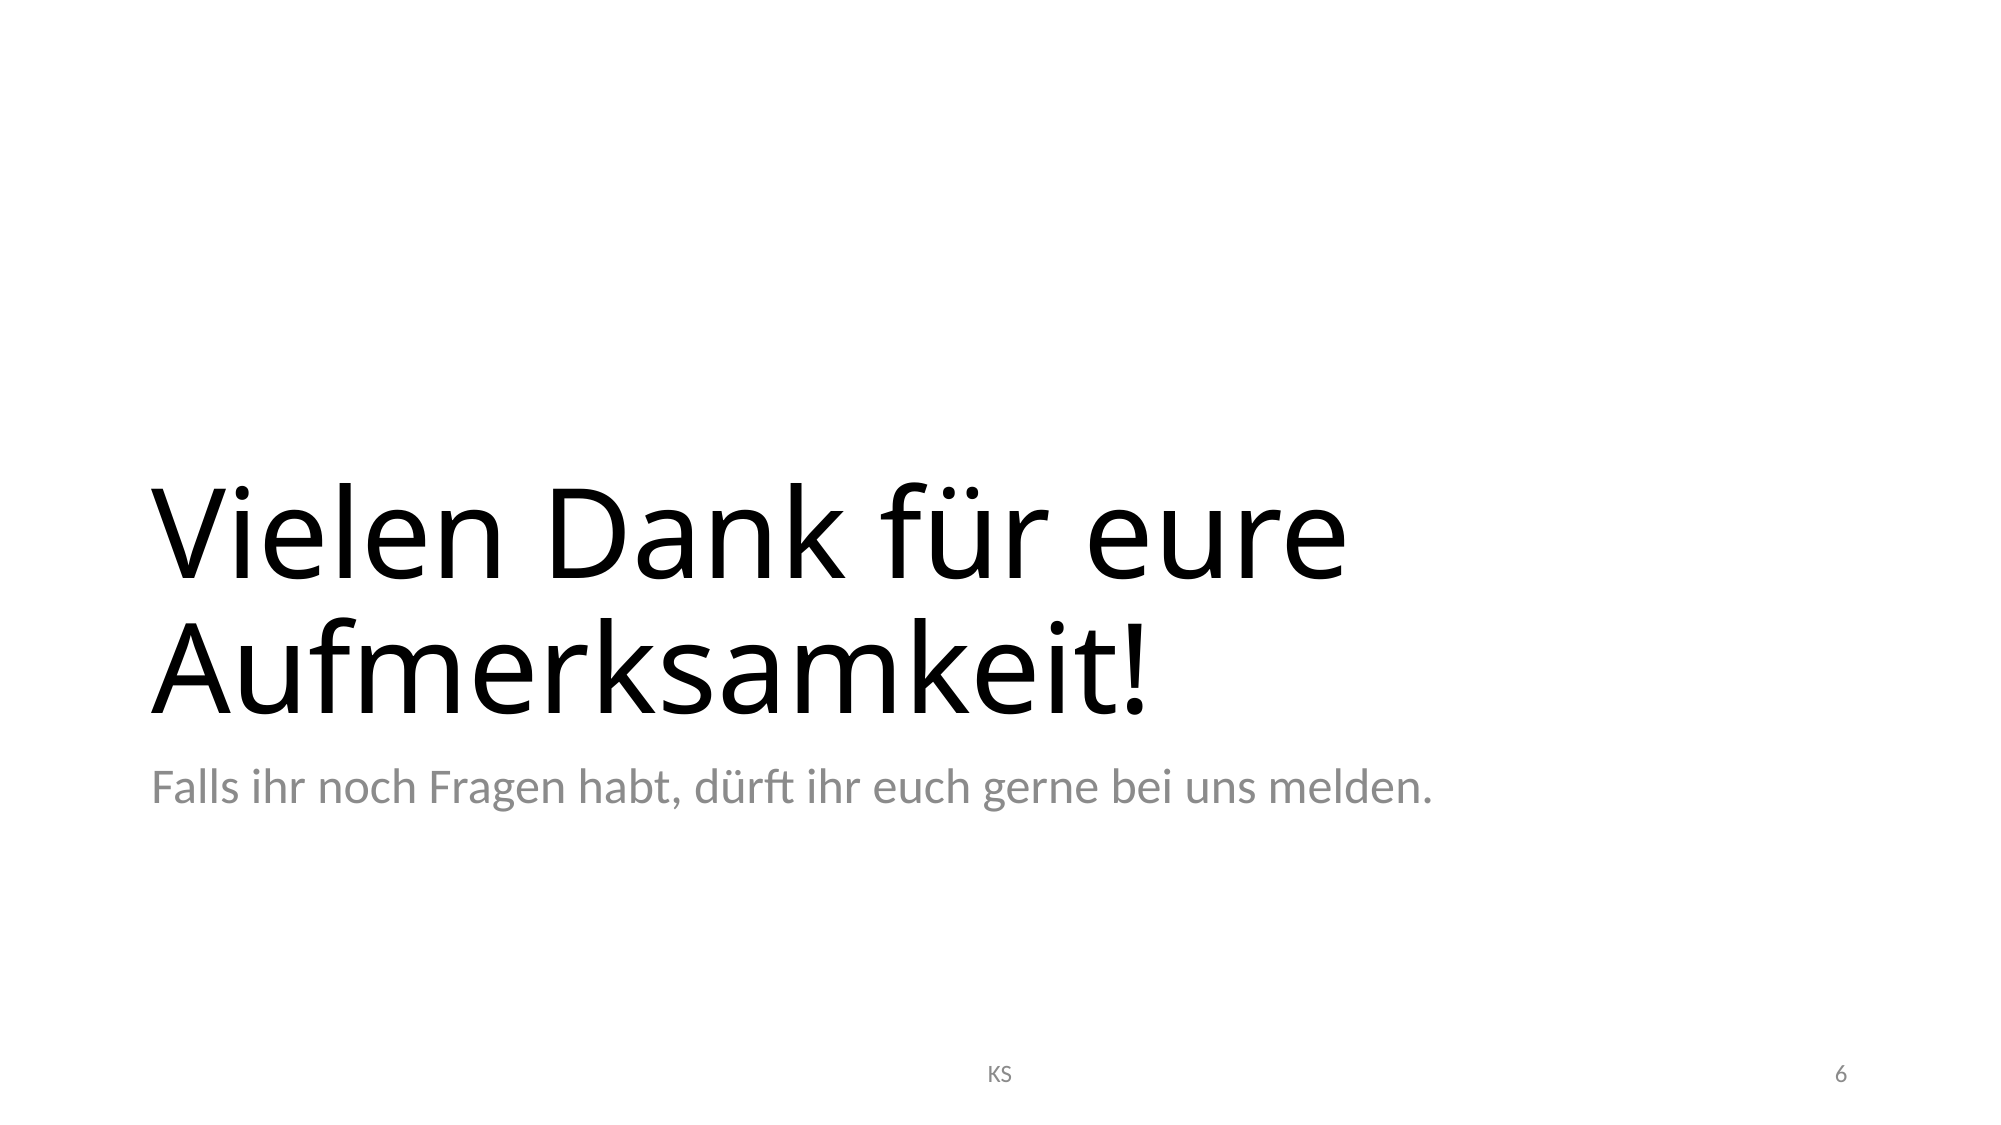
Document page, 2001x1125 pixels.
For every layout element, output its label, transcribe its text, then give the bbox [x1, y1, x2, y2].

list Falls ihr noch Fragen habt, dürft ihr euch gerne bei uns melden. [136, 752, 1862, 999]
footer KS [662, 1042, 1338, 1103]
slide_number 6 [1412, 1042, 1863, 1103]
title Vielen Dank für eure Aufmerksamkeit! [136, 280, 1862, 749]
